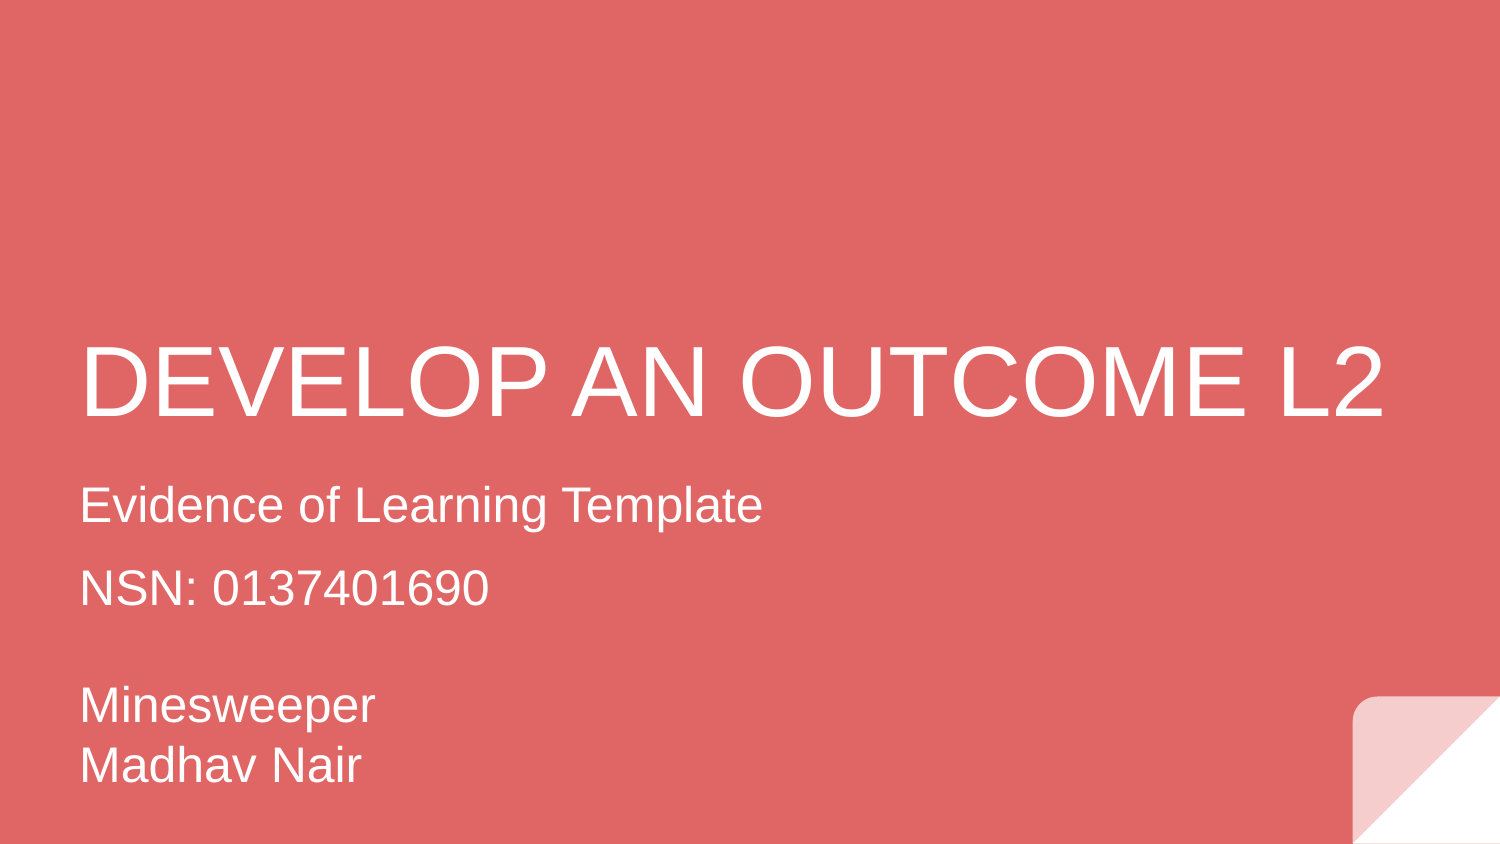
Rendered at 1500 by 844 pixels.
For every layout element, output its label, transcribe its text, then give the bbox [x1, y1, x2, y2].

subtitle NSN: 0137401690 [64, 540, 1413, 612]
subtitle Minesweeper Madhav Nair [64, 657, 1413, 729]
subtitle Evidence of Learning Template [64, 457, 1413, 529]
title DEVELOP AN OUTCOME L2 [64, 298, 1413, 452]
